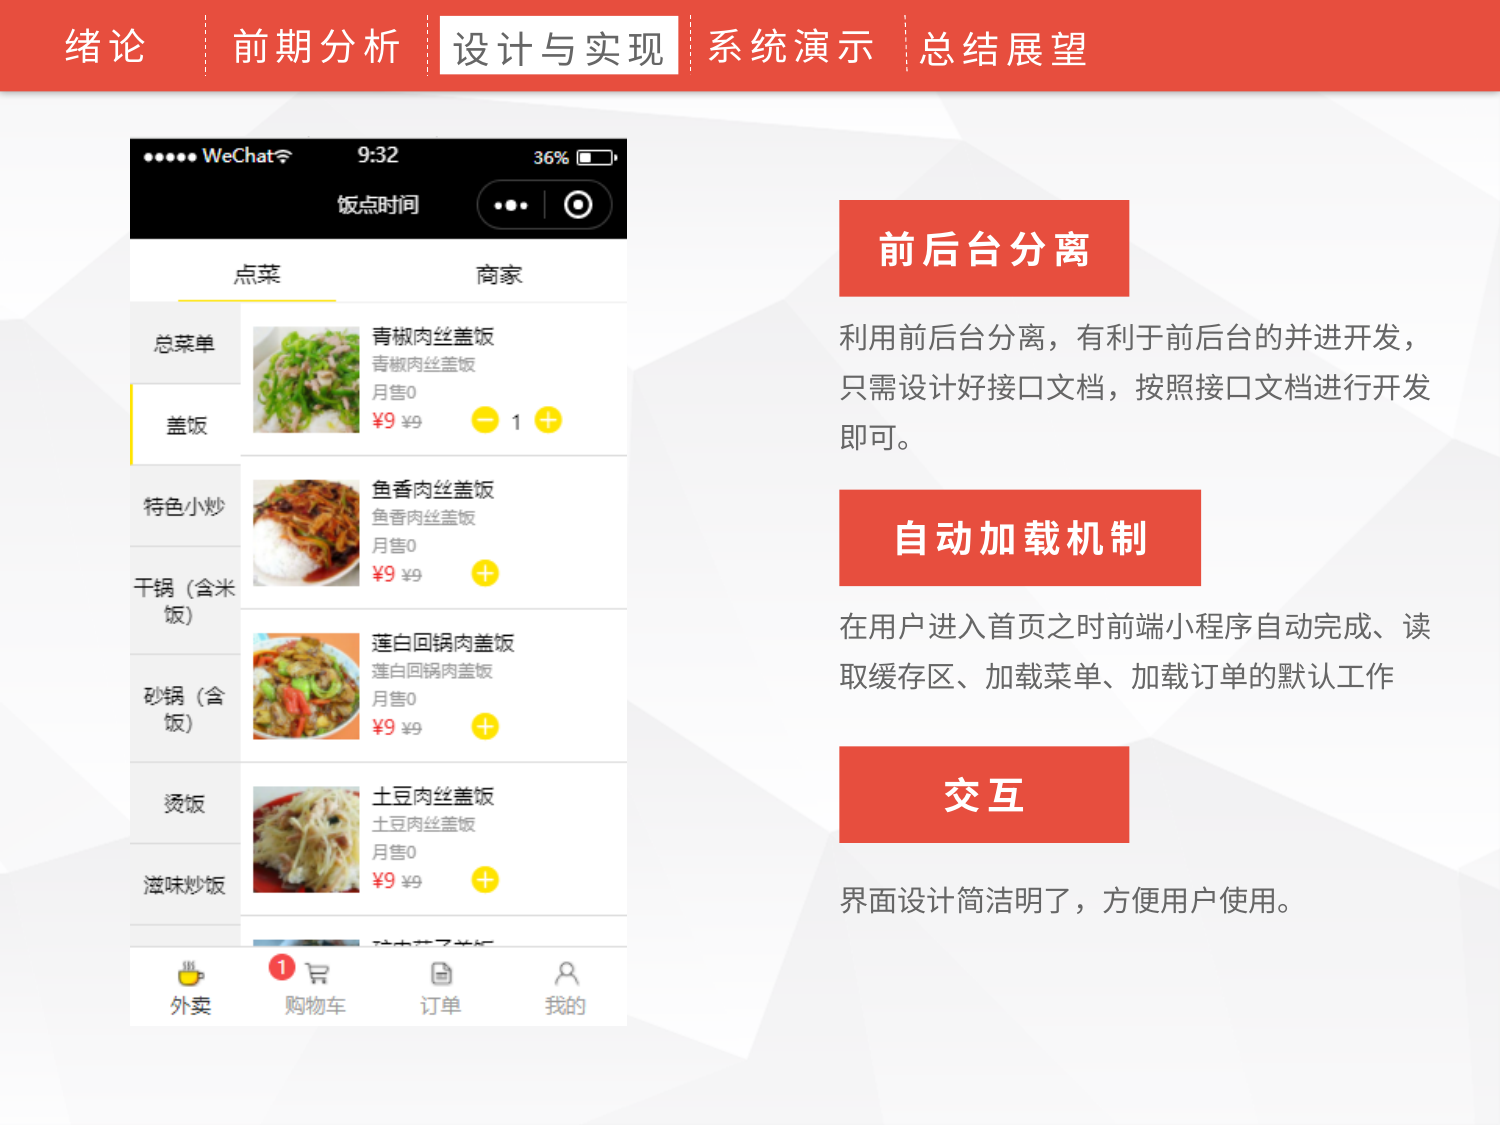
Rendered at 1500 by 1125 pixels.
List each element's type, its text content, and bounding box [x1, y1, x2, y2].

text_box 系统演示 [691, 15, 904, 76]
text_box 绪论 [0, 15, 211, 76]
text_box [824, 200, 1447, 925]
text_box 设计与实现 [438, 18, 691, 79]
text_box 前期分析 [213, 15, 420, 76]
text_box [0, 0, 1500, 92]
text_box 总结展望 [904, 18, 1117, 79]
picture [0, 92, 1500, 1125]
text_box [904, 15, 908, 75]
